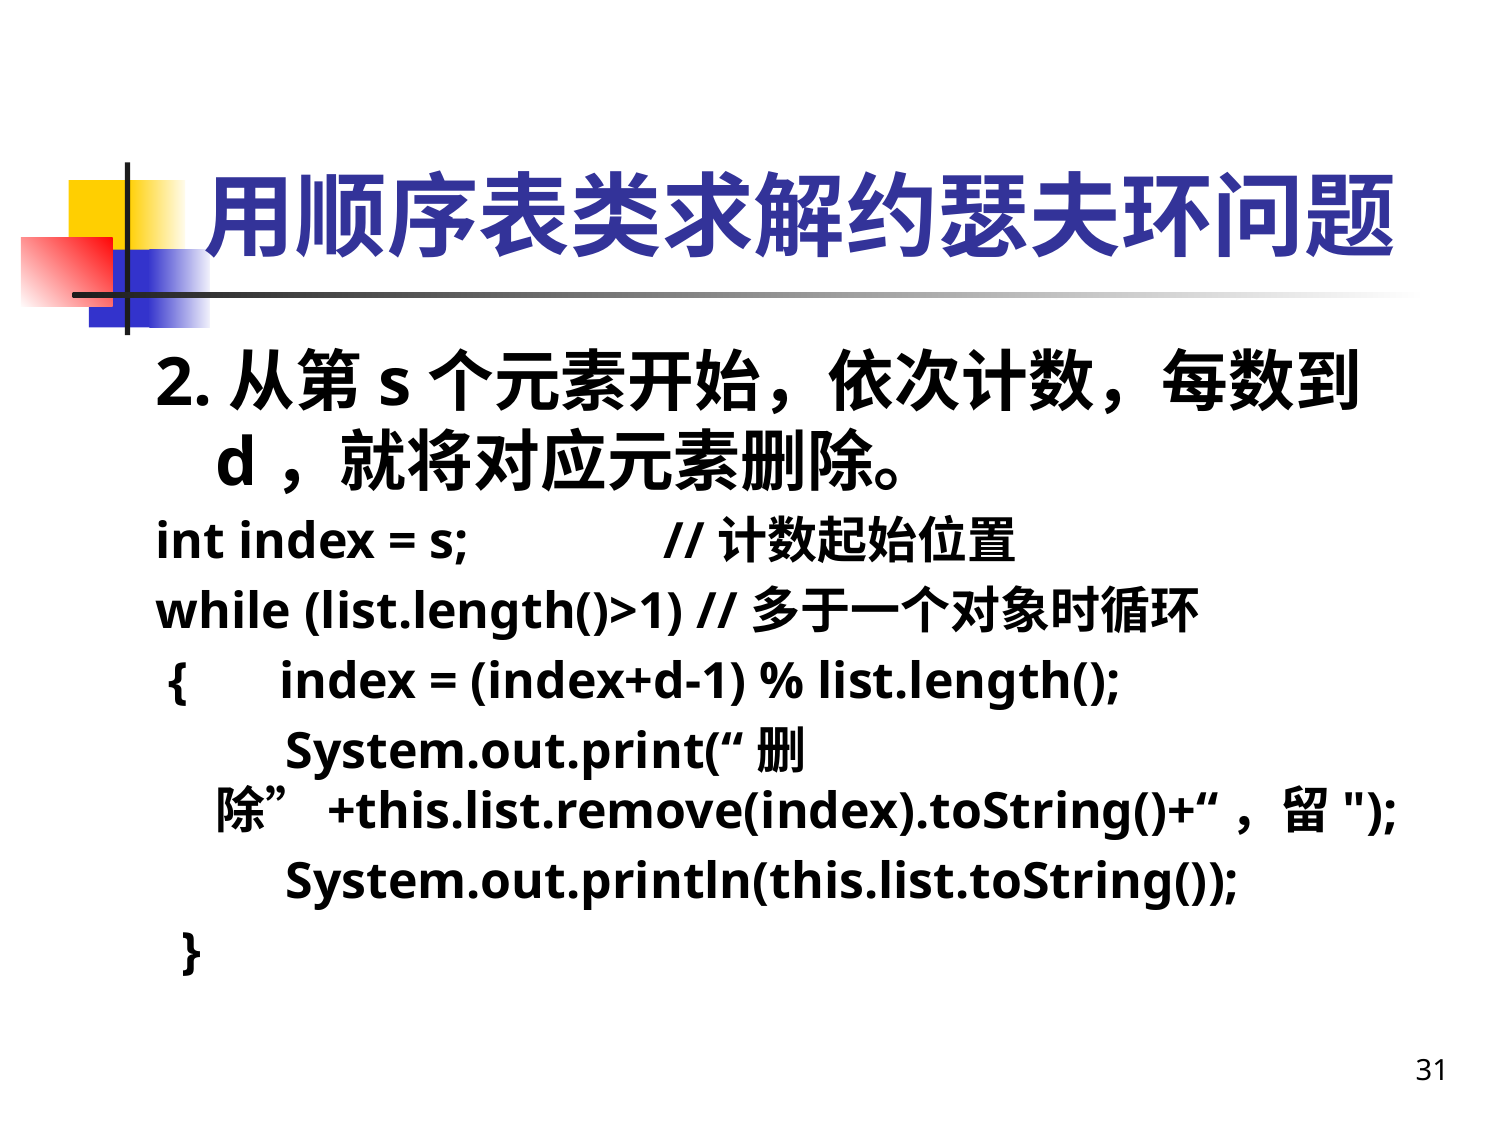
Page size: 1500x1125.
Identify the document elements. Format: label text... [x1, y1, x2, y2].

title 用顺序表类求解约瑟夫环问题 [188, 137, 1468, 275]
slide_number 31 [1151, 1022, 1465, 1099]
list 2.从第s个元素开始，依次计数，每数到d，就将对应元素删除。 int index = s; //计数起始位置 while (list.length()>1) //多于一个对象时循环 { index = (index+d-1) % list.length(); System.out.print(“删除”+this.list.remove(index).toString()+“，留"); System.out.println(this.list.toString()); } [140, 331, 1469, 1006]
